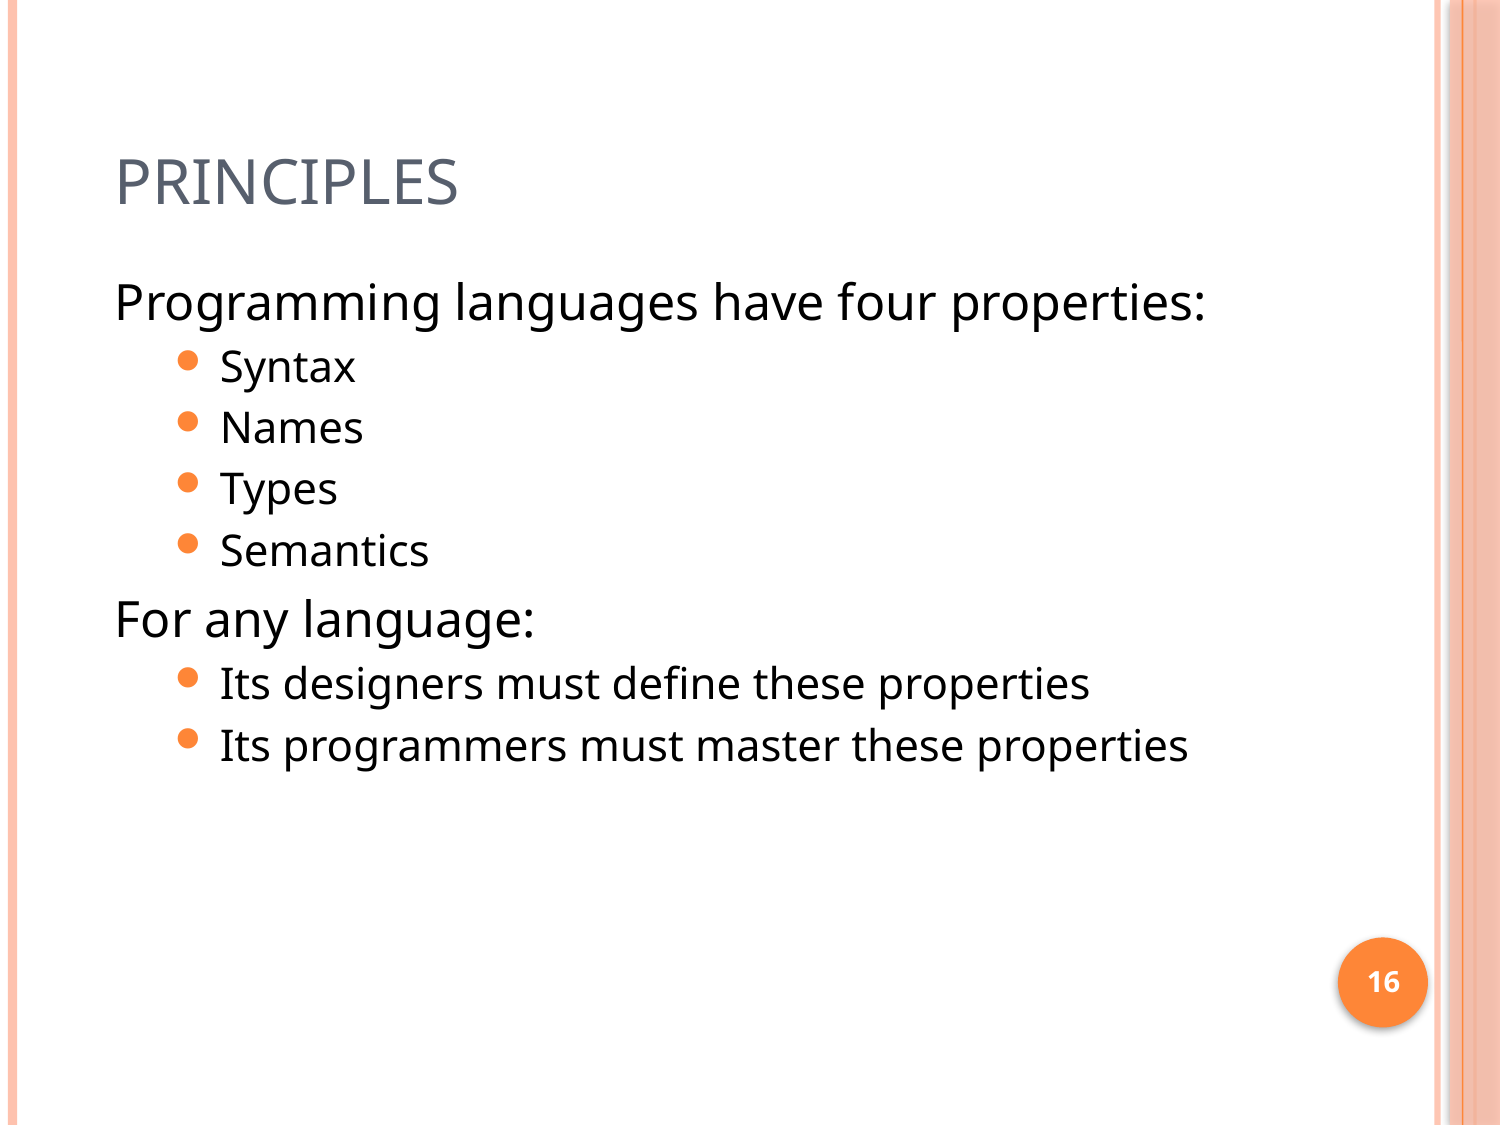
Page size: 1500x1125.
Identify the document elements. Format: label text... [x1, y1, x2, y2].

slide_number 16 [1333, 940, 1434, 1027]
list Programming languages have four properties: Syntax Names Types Semantics For any language: Its designers must define these properties Its programmers must master these properties [99, 262, 1350, 1038]
title Principles [99, 50, 1404, 225]
